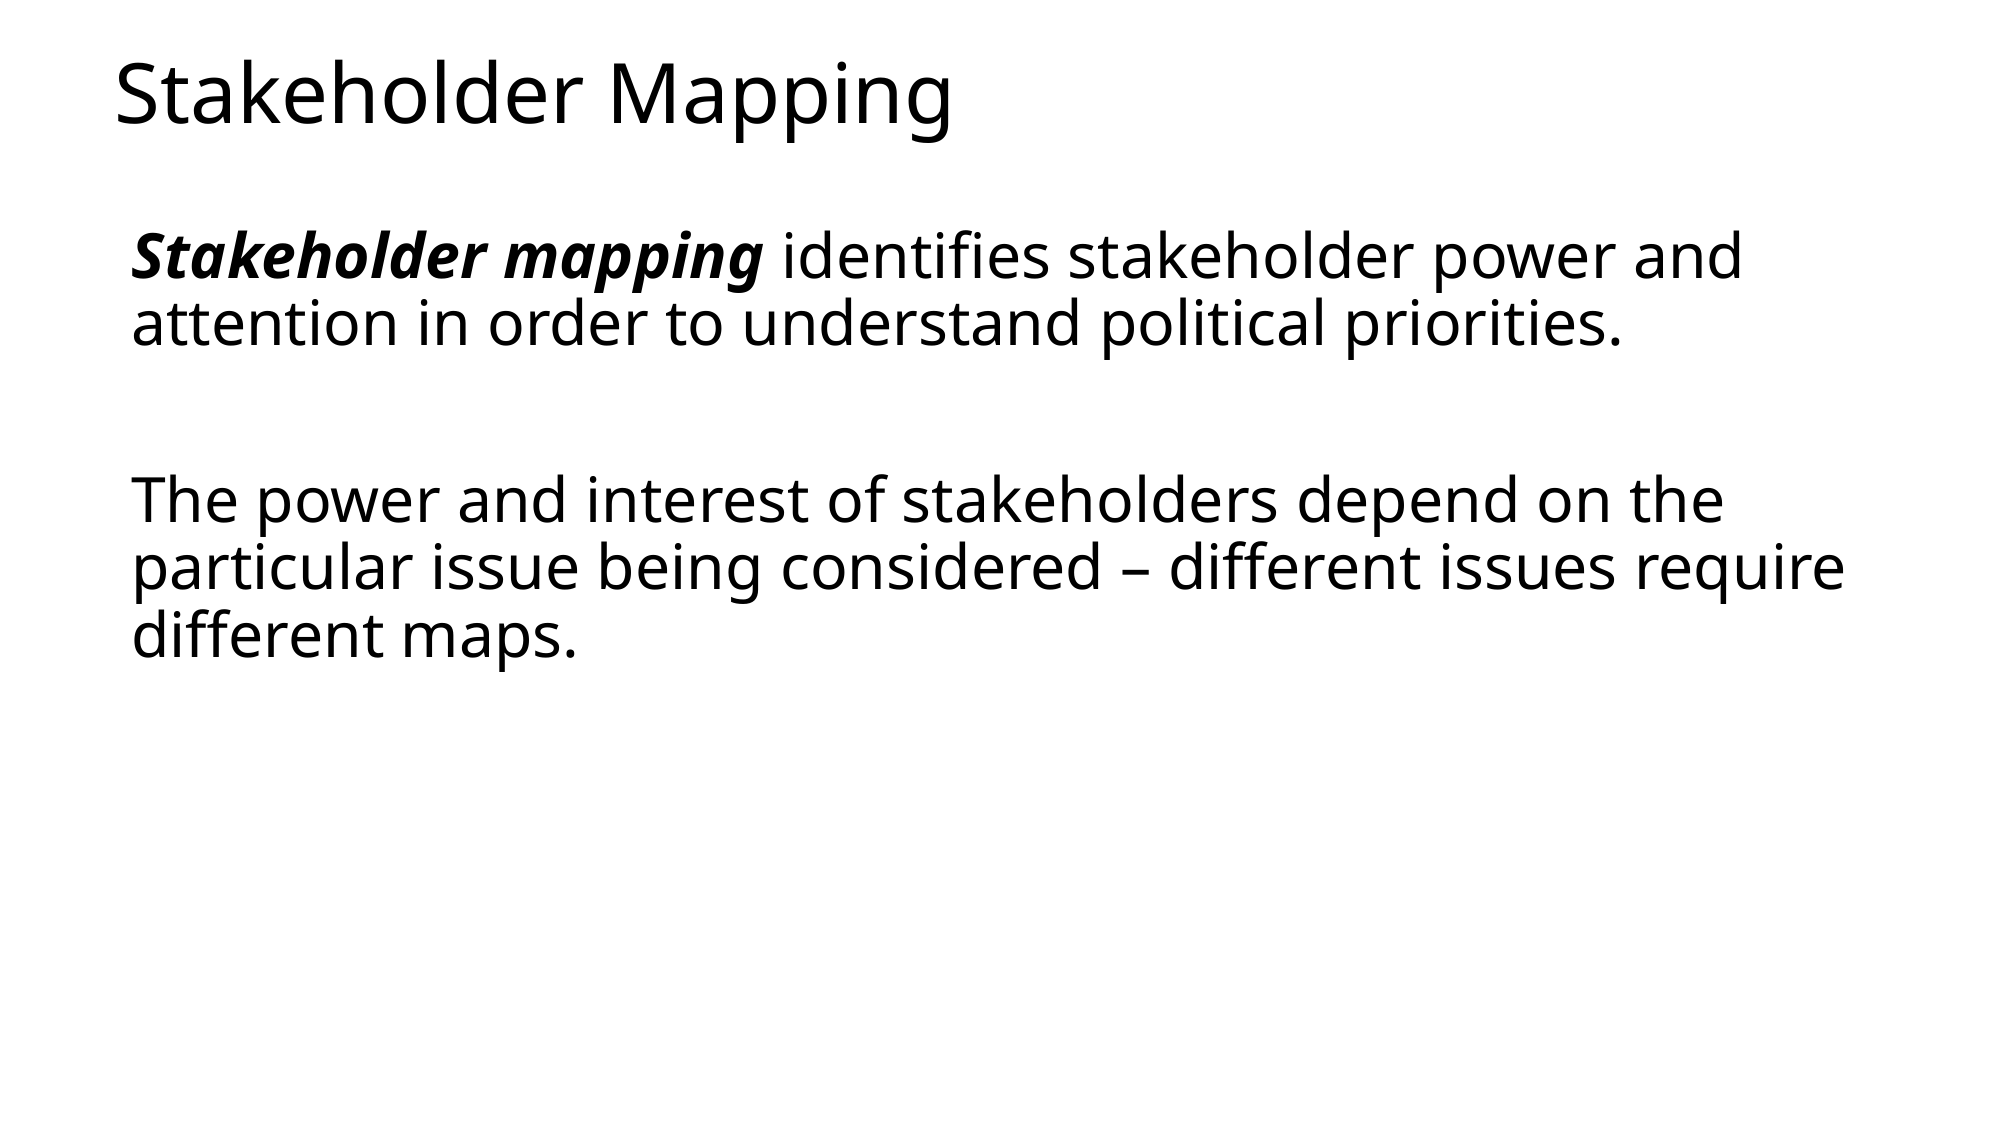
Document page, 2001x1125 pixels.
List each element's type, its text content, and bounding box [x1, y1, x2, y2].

list Stakeholder mapping identifies stakeholder power and attention in order to understand political priorities. The power and interest of stakeholders depend on the particular issue being considered – different issues require different maps. [115, 216, 1914, 798]
title Stakeholder Mapping [99, 43, 1900, 149]
